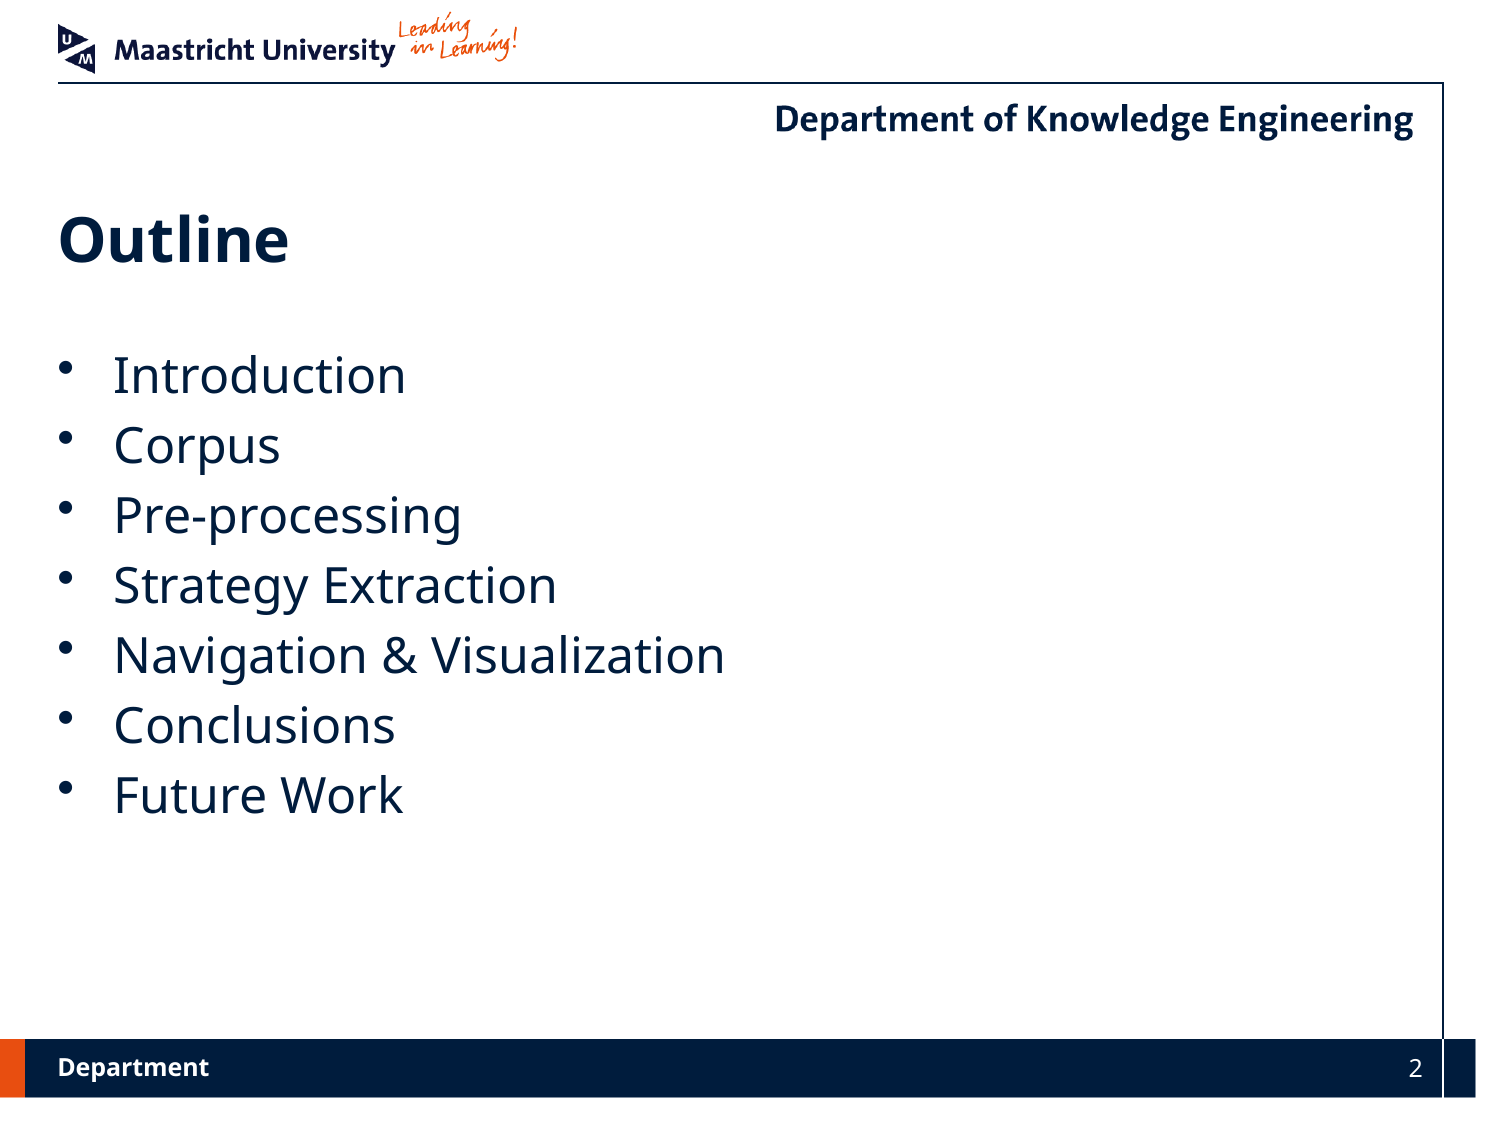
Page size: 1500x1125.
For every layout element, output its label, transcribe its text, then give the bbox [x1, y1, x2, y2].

picture [0, 0, 1500, 1125]
list Introduction Corpus Pre-processing Strategy Extraction Navigation & Visualization Conclusions Future Work [57, 343, 1425, 1019]
title Outline [57, 200, 1425, 325]
